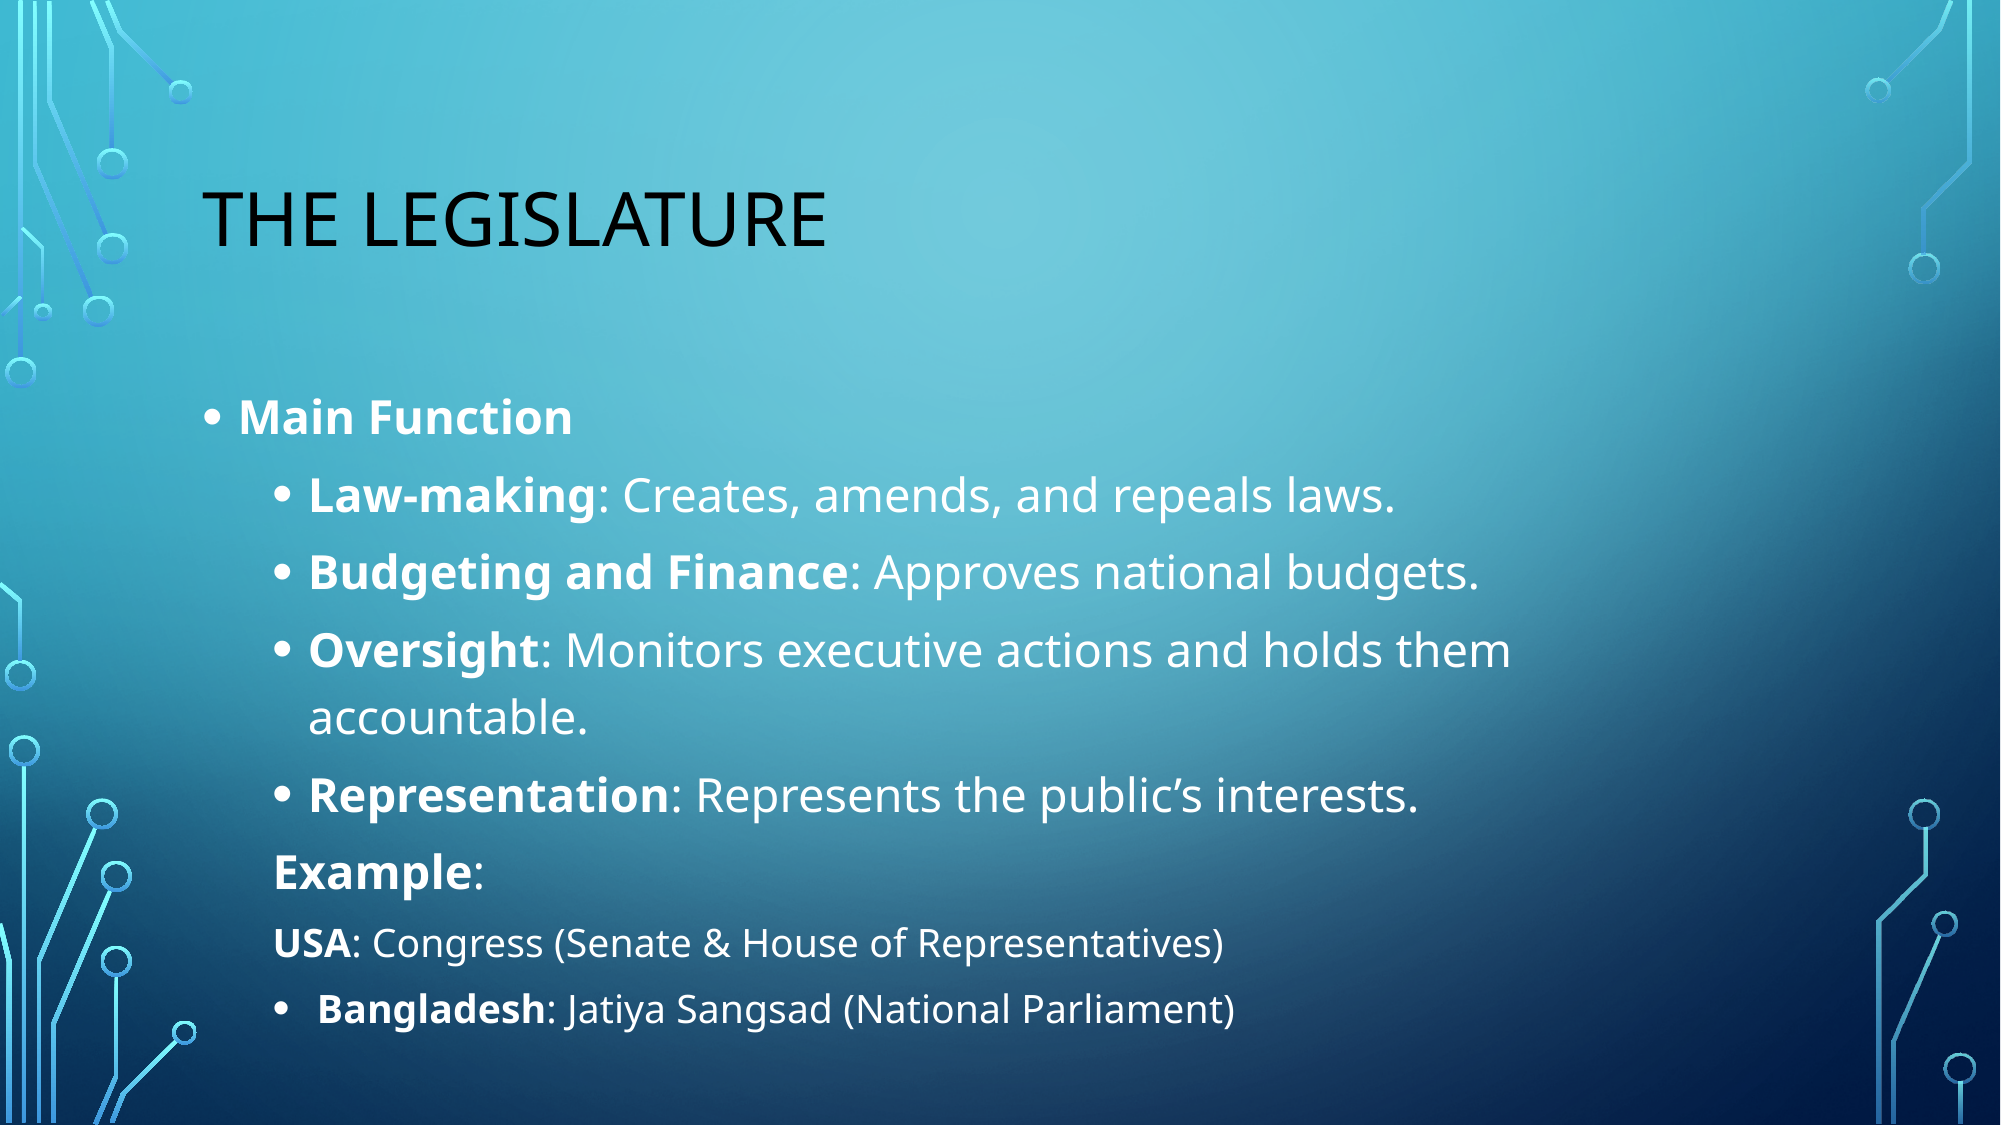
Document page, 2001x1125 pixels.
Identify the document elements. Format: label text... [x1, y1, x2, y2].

title The Legislature [187, 101, 1813, 344]
list Main Function Law-making: Creates, amends, and repeals laws. Budgeting and Finance: Approves national budgets. Oversight: Monitors executive actions and holds them accountable. Representation: Represents the public’s interests. Example: USA: Congress (Senate & House of Representatives) Bangladesh: Jatiya Sangsad (National Parliament) [187, 369, 1813, 1043]
